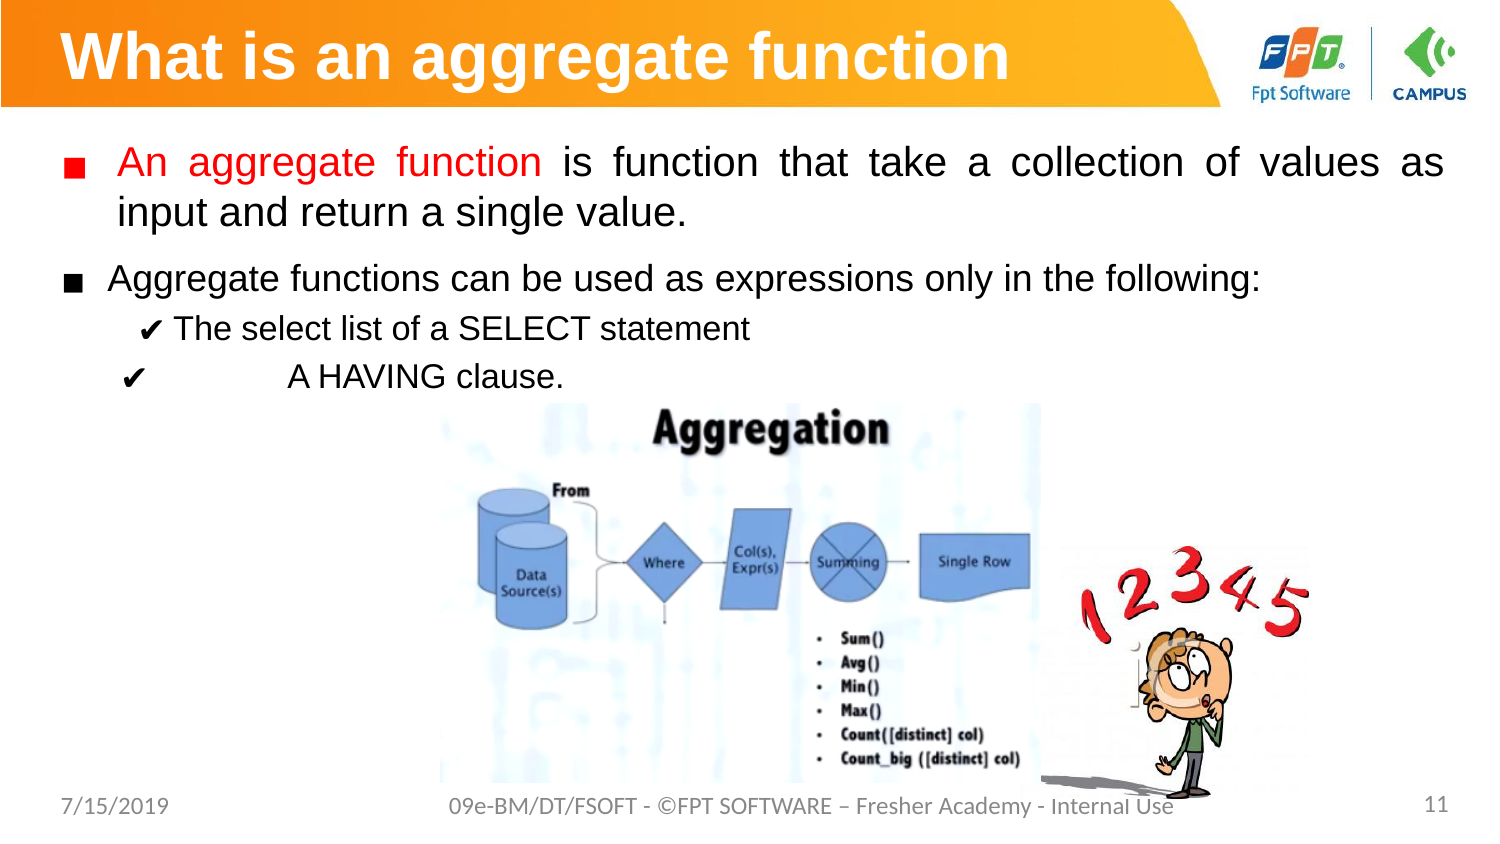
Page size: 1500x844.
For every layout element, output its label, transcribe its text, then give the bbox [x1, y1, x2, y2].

title What is an aggregate function [45, 0, 1176, 106]
picture [1, 0, 1499, 844]
footer 09e-BM/DT/FSOFT - ©FPT SOFTWARE – Fresher Academy - Internal Use [289, 782, 1335, 827]
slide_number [45, 782, 270, 827]
slide_number ‹#› [1350, 782, 1461, 827]
list An aggregate function is function that take a collection of values as input and return a single value. Aggregate functions can be used as expressions only in the following: The select list of a SELECT statement A HAVING clause. [45, 127, 1461, 754]
